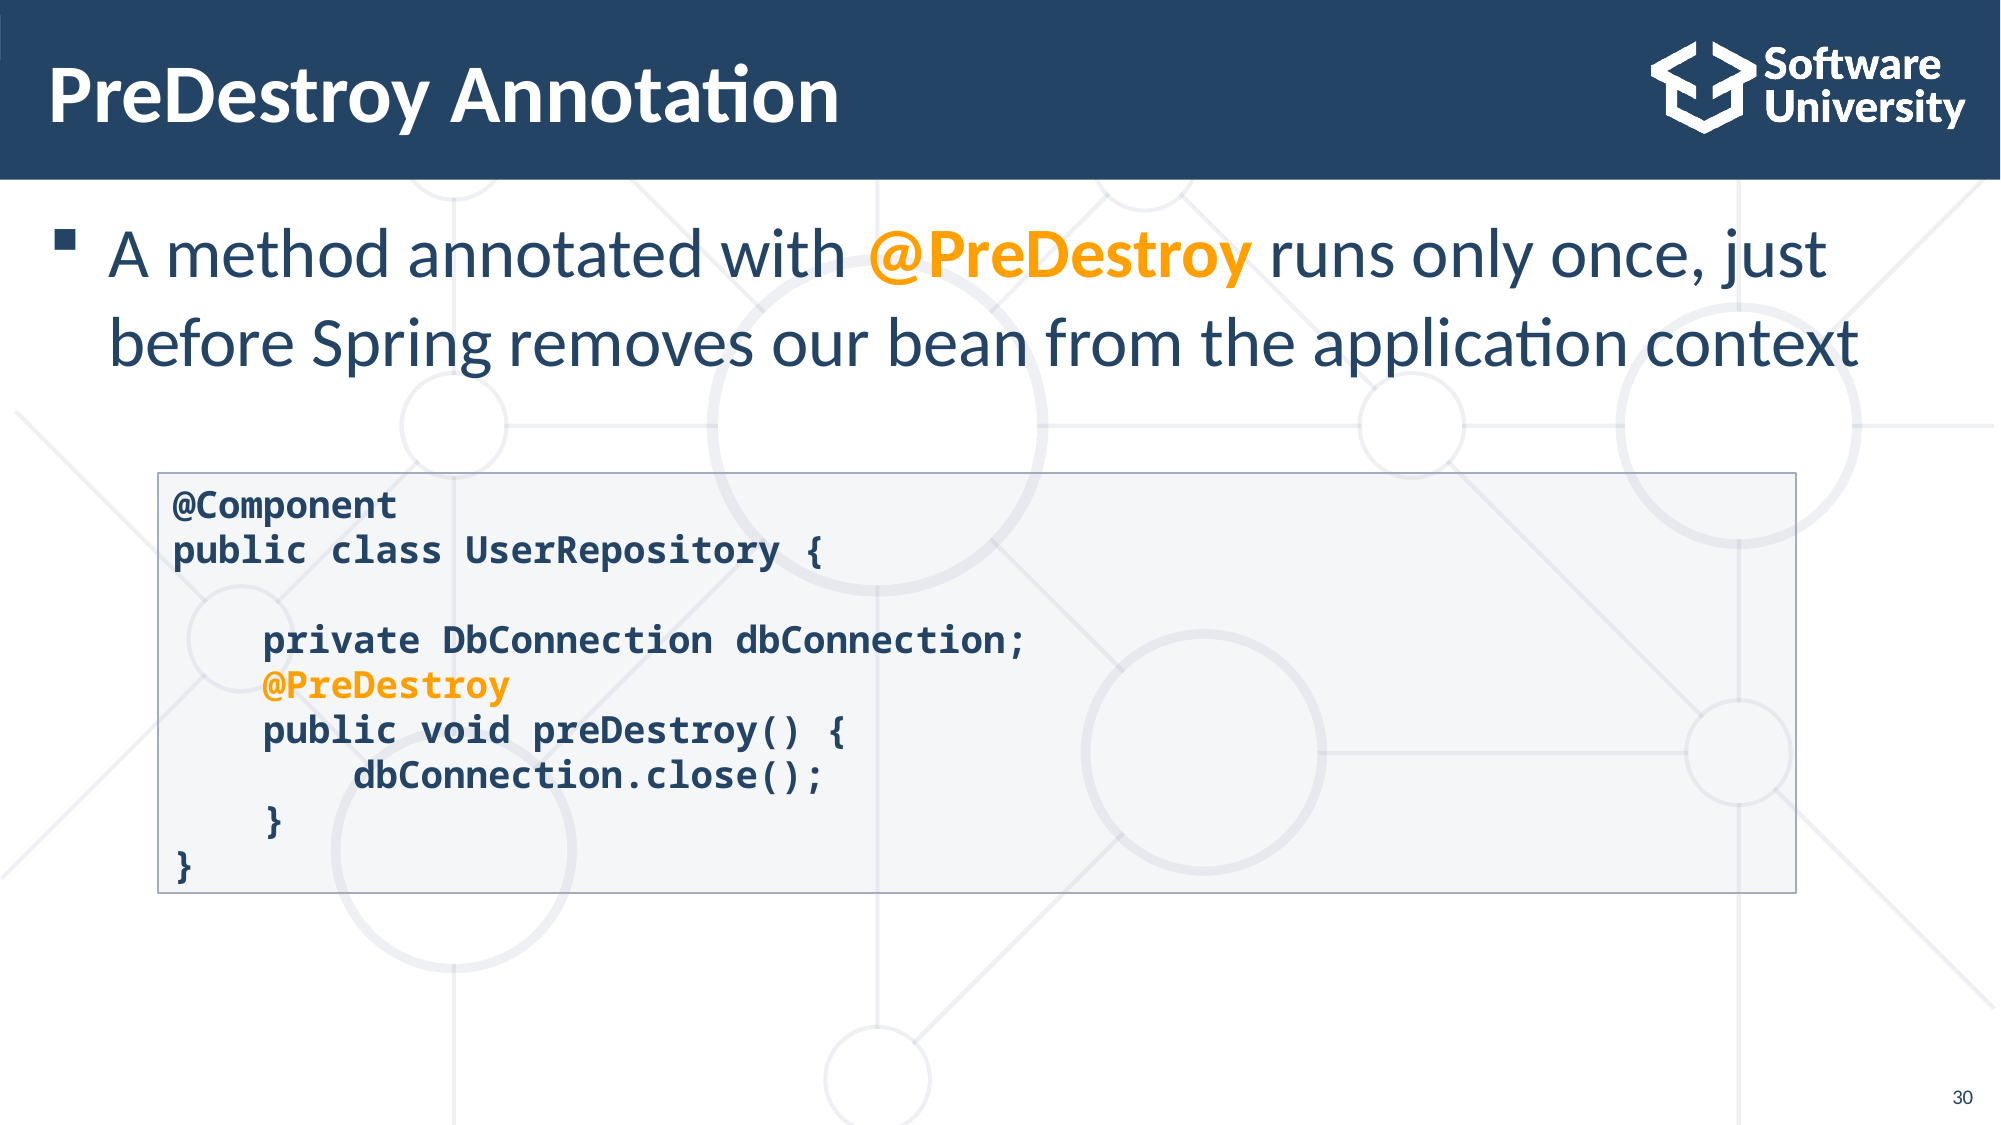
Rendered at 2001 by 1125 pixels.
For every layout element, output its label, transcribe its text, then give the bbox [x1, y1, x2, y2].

text_box @Component public class UserRepository { private DbConnection dbConnection; @PreDestroy public void preDestroy() { dbConnection.close(); } } [158, 473, 1796, 894]
picture [1651, 41, 1966, 134]
list A method annotated with @PreDestroy runs only once, just before Spring removes our bean from the application context [31, 196, 1970, 1104]
title PreDestroy Annotation [31, 16, 1625, 162]
slide_number 30 [1927, 1067, 1989, 1117]
